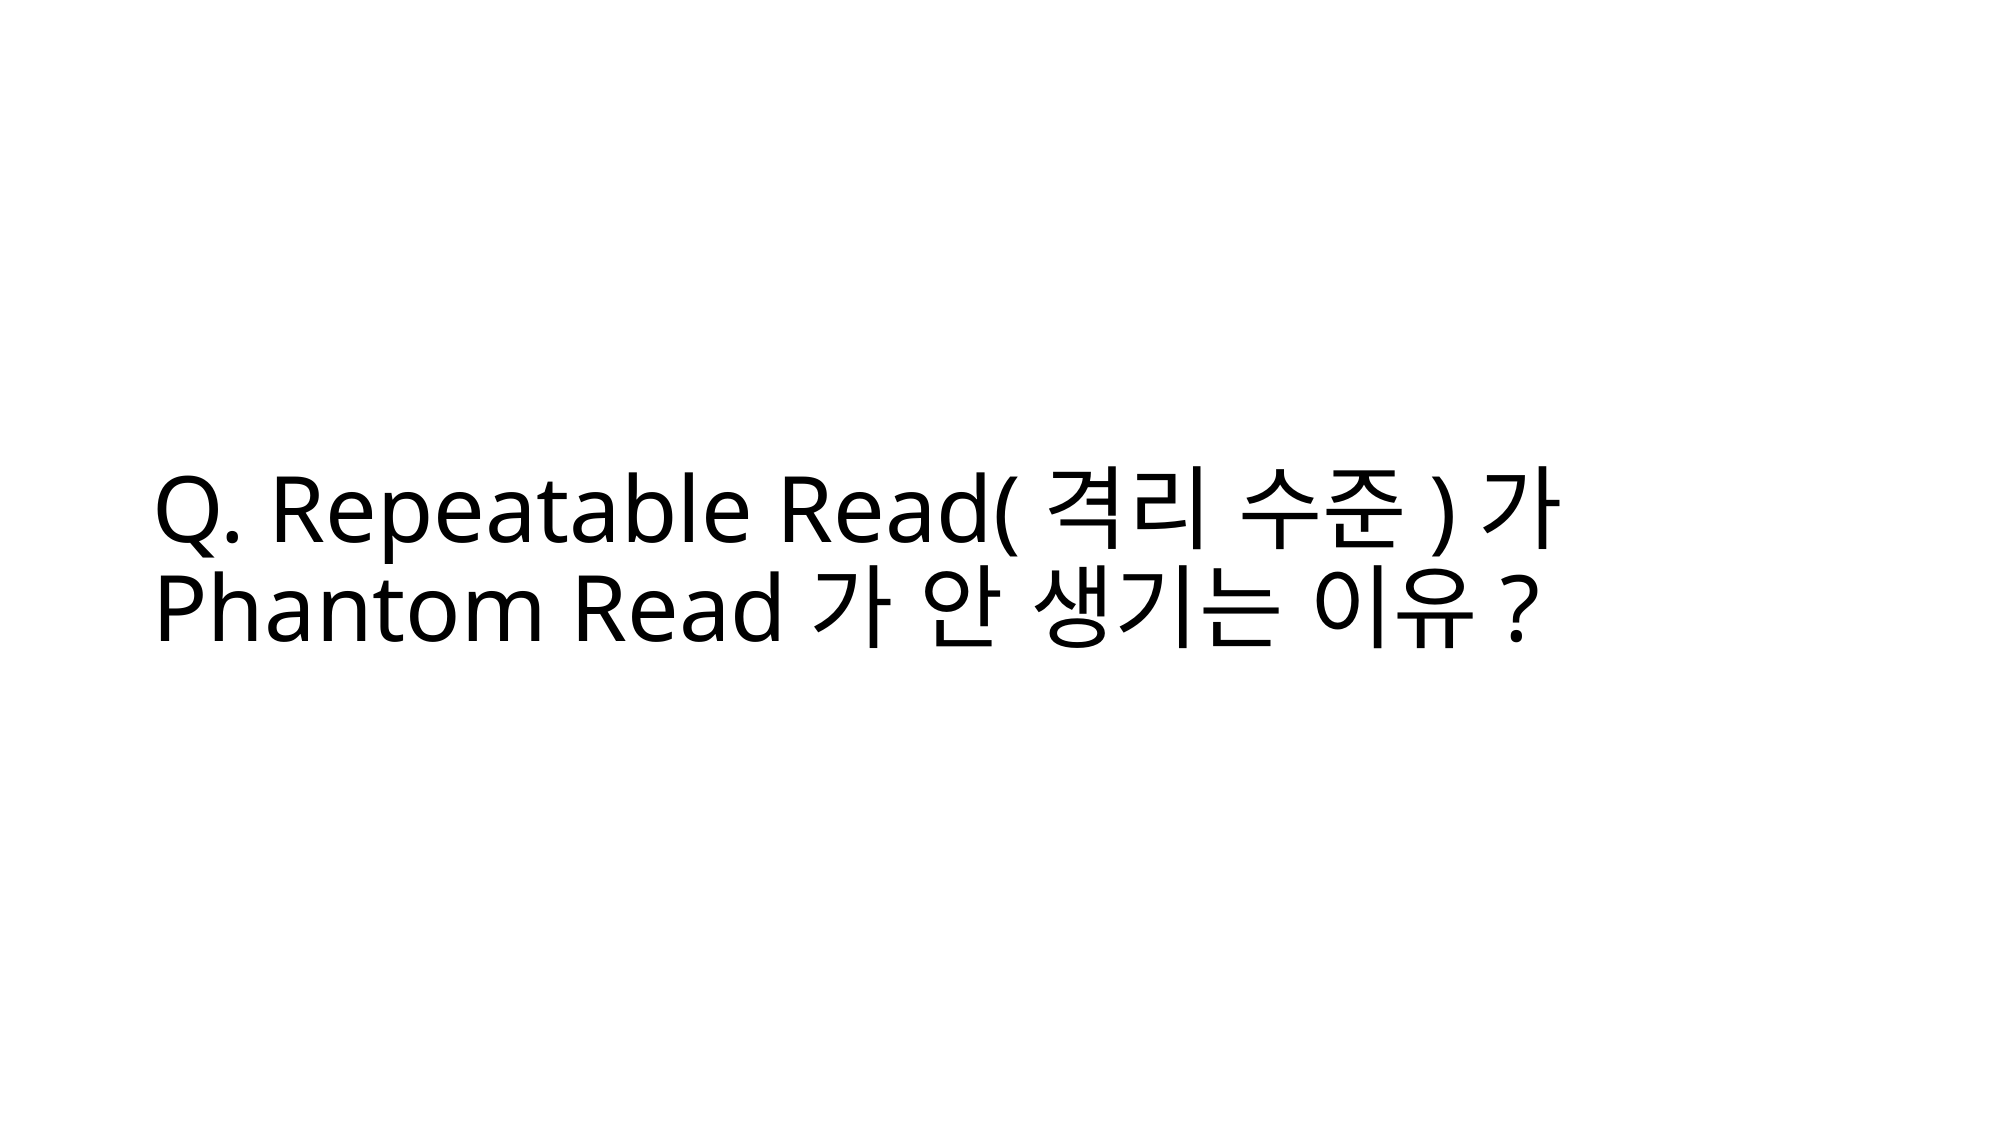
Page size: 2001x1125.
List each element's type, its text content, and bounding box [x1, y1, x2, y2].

title Q. Repeatable Read(격리 수준)가 Phantom Read가 안 생기는 이유? [137, 453, 1863, 672]
